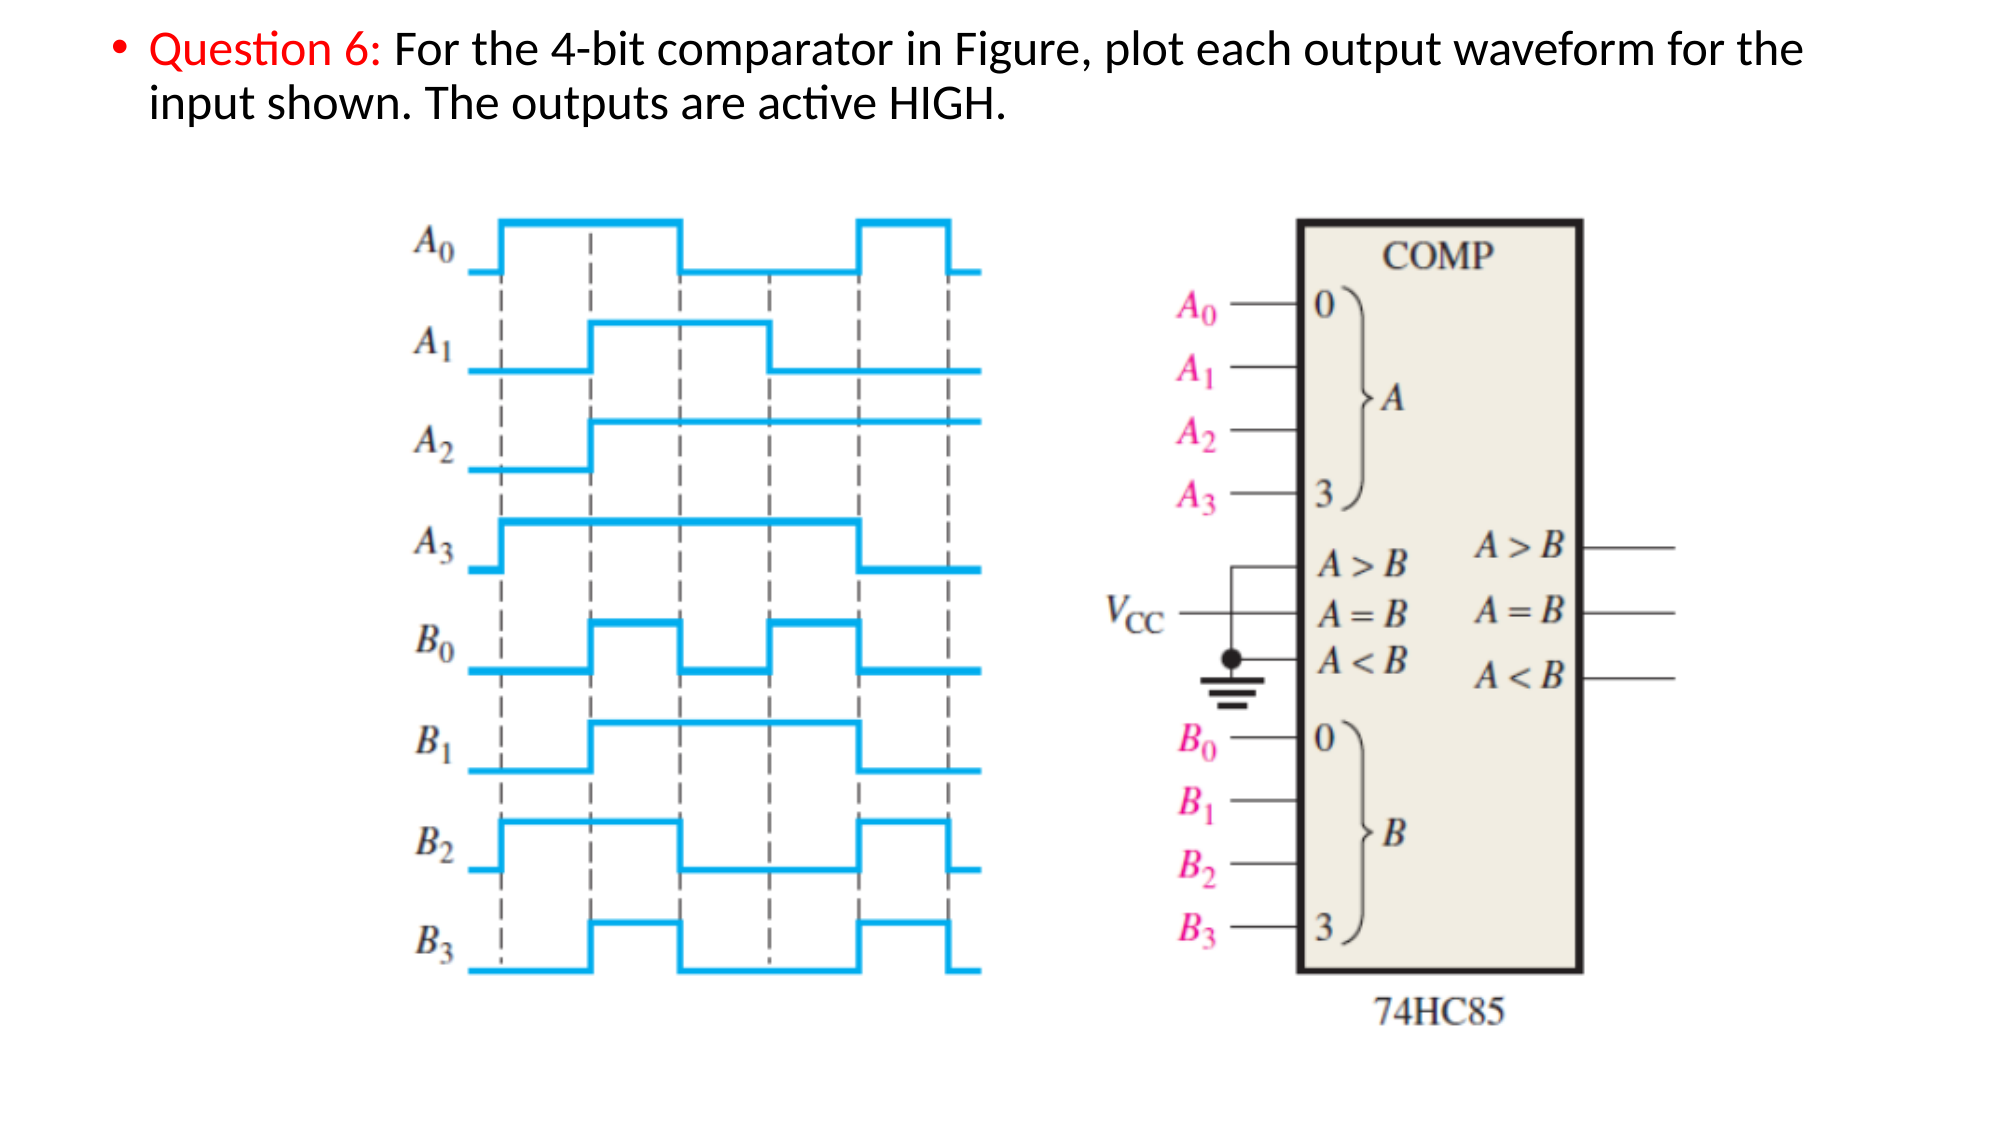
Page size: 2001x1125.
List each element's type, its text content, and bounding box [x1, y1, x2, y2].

list Question 6: For the 4-bit comparator in Figure, plot each output waveform for the input shown. The outputs are active HIGH. [96, 15, 1872, 1068]
picture [395, 164, 1706, 1068]
